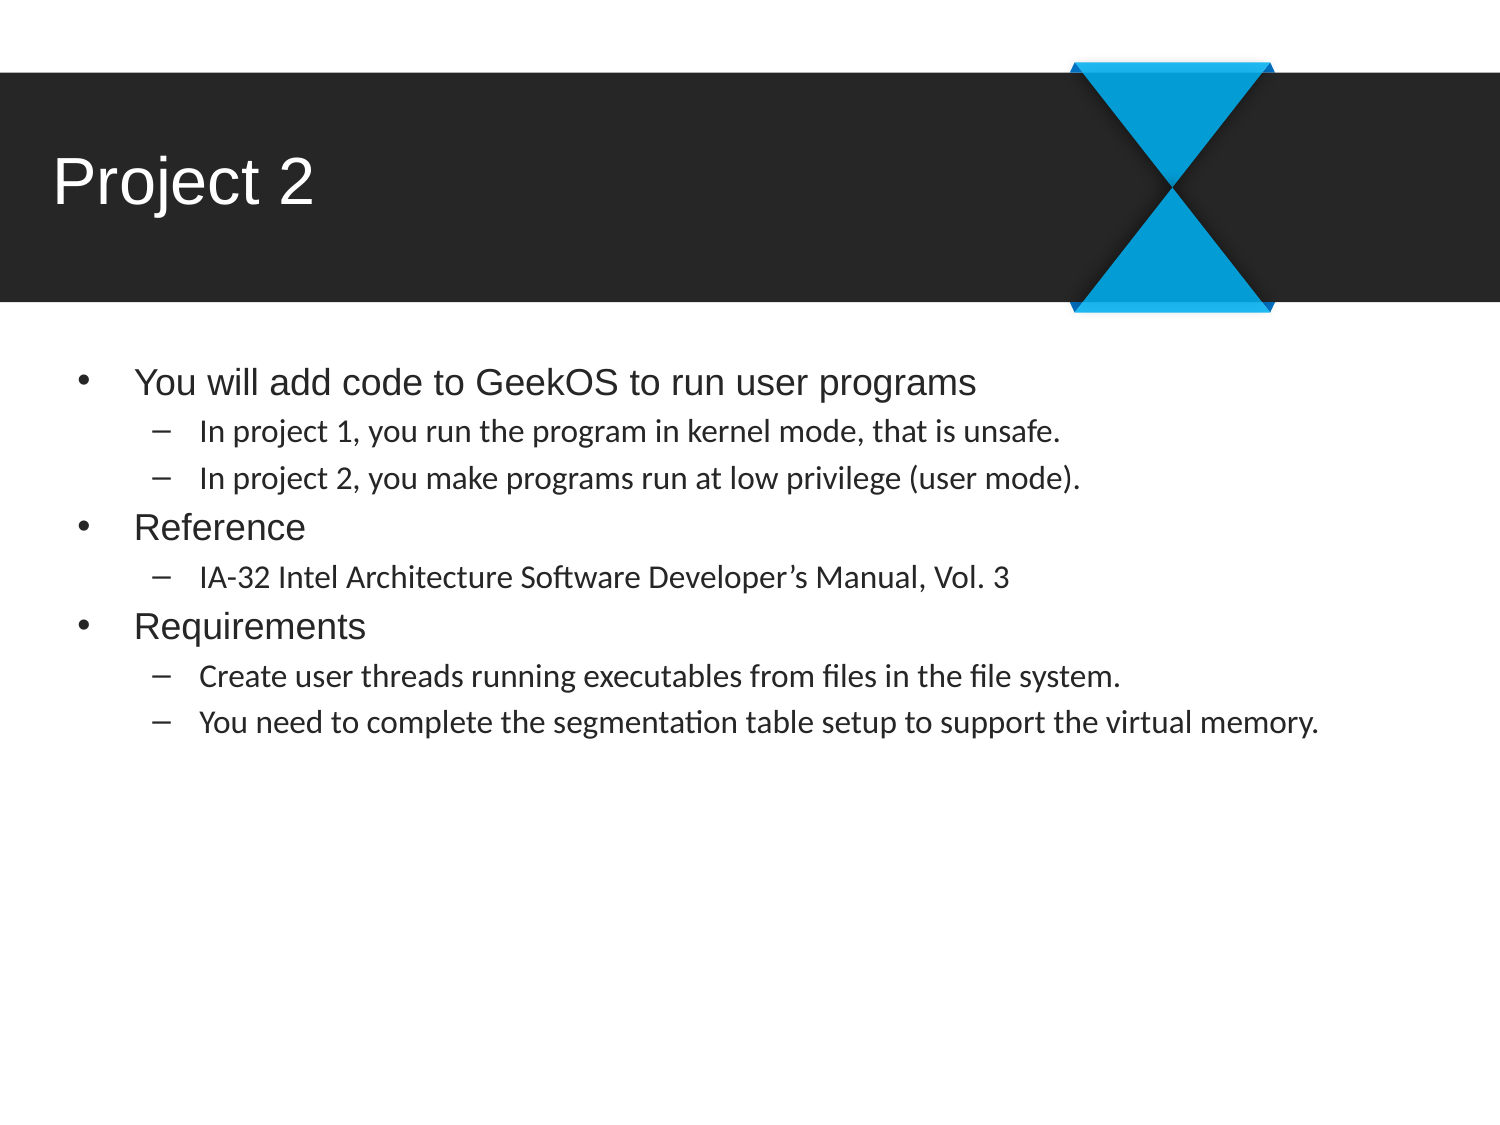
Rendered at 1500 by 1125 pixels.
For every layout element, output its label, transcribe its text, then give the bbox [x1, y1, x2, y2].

picture [1262, 62, 1271, 73]
picture [1262, 303, 1271, 313]
picture [1074, 302, 1082, 313]
list You will add code to GeekOS to run user programs In project 1, you run the program in kernel mode, that is unsafe. In project 2, you make programs run at low privilege (user mode). Reference IA-32 Intel Architecture Software Developer’s Manual, Vol. 3 Requirements Create user threads running executables from files in the file system. You need to complete the segmentation table setup to support the virtual memory. [62, 350, 1438, 1000]
title Project 2 [37, 125, 925, 230]
